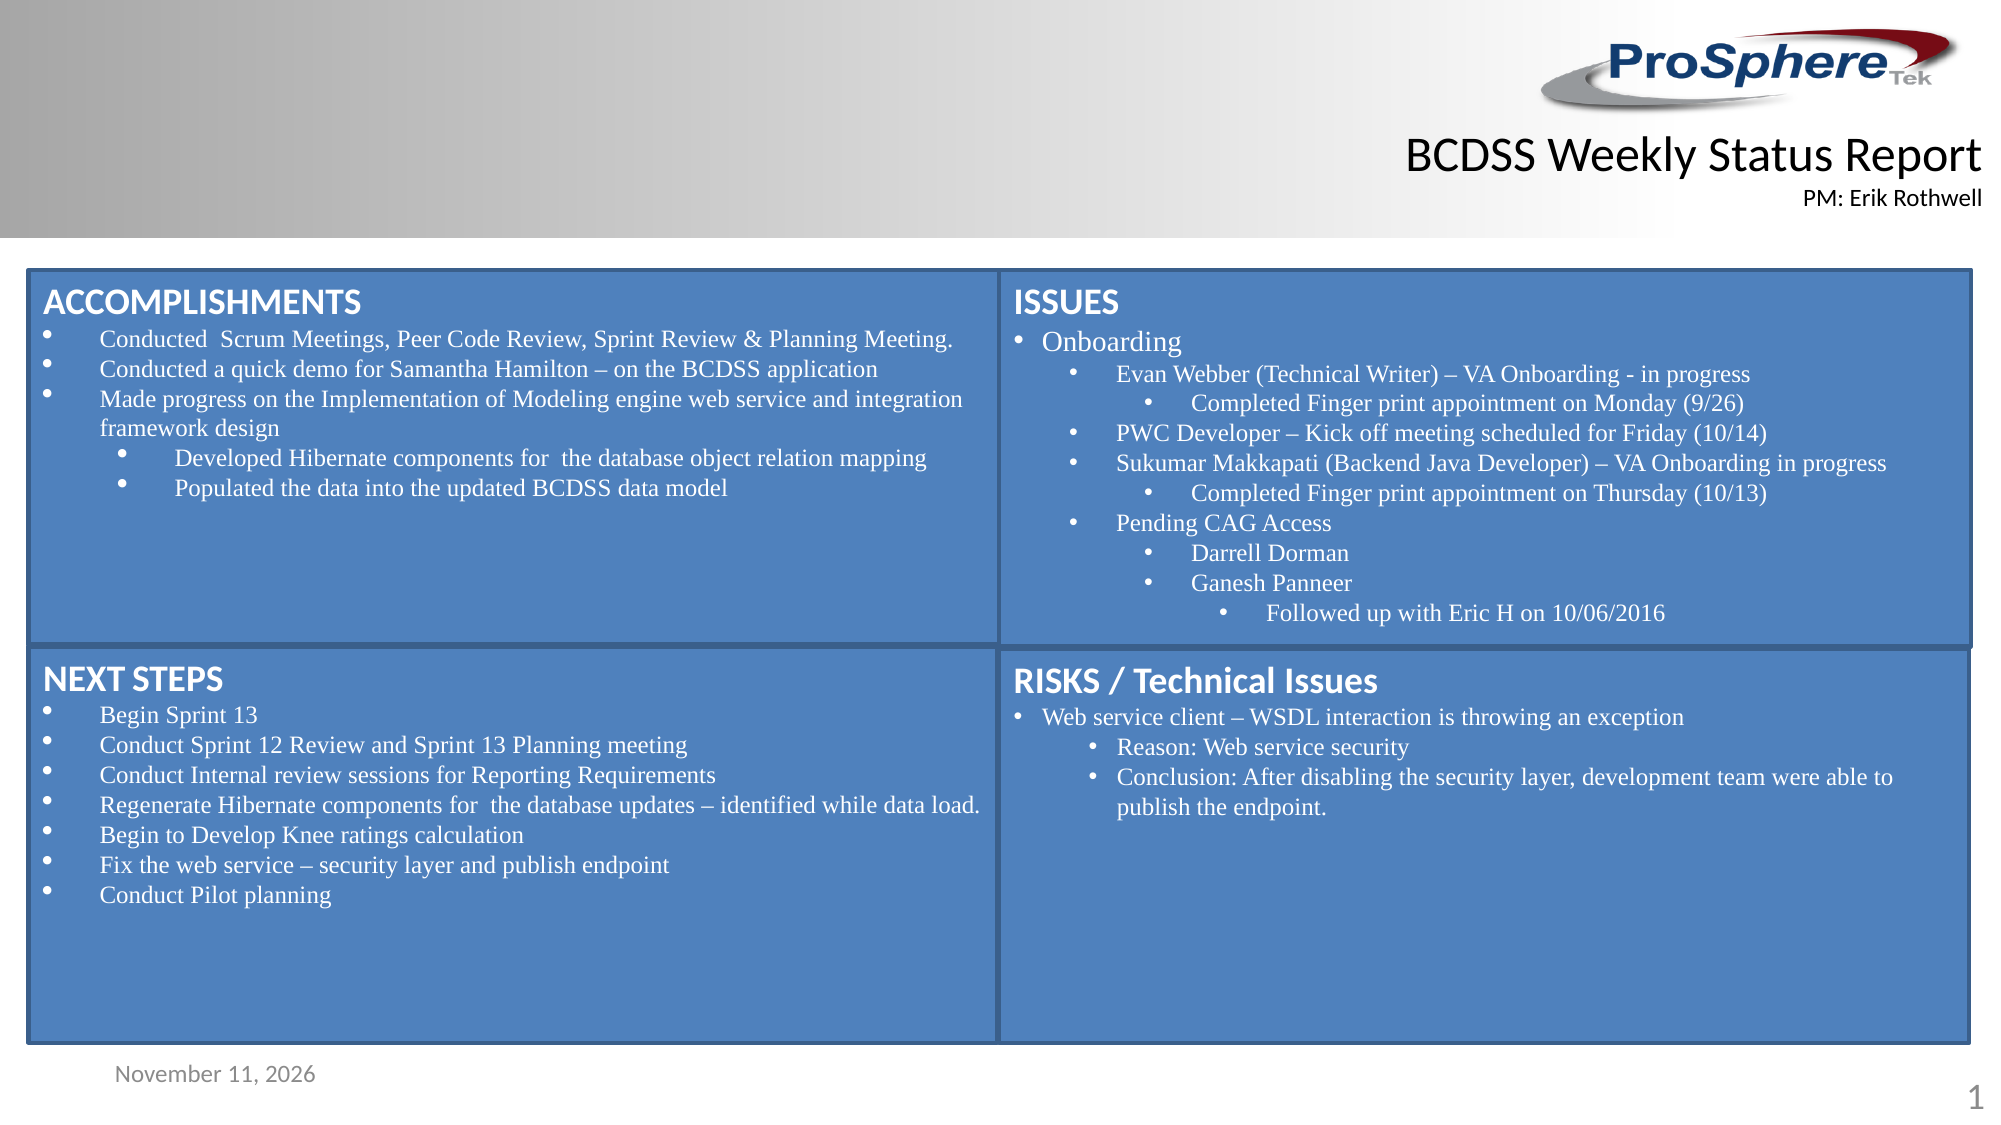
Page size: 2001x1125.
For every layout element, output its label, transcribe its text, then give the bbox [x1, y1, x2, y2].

text_box BCDSS Weekly Status Report PM: Erik Rothwell [1390, 113, 1998, 219]
text_box NEXT STEPS Begin Sprint 13 Conduct Sprint 12 Review and Sprint 13 Planning meeting Conduct Internal review sessions for Reporting Requirements Regenerate Hibernate components for the database updates – identified while data load. Begin to Develop Knee ratings calculation Fix the web service – security layer and publish endpoint Conduct Pilot planning [26, 644, 997, 1045]
text_box RISKS / Technical Issues Web service client – WSDL interaction is throwing an exception Reason: Web service security Conclusion: After disabling the security layer, development team were able to publish the endpoint. [997, 646, 1971, 1045]
picture [1534, 24, 1966, 113]
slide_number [99, 1042, 567, 1103]
text_box ISSUES Onboarding Evan Webber (Technical Writer) – VA Onboarding - in progress Completed Finger print appointment on Monday (9/26) PWC Developer – Kick off meeting scheduled for Friday (10/14) Sukumar Makkapati (Backend Java Developer) – VA Onboarding in progress Completed Finger print appointment on Thursday (10/13) Pending CAG Access Darrell Dorman Ganesh Panneer Followed up with Eric H on 10/06/2016 [997, 268, 1973, 649]
text_box ACCOMPLISHMENTS Conducted Scrum Meetings, Peer Code Review, Sprint Review & Planning Meeting. Conducted a quick demo for Samantha Hamilton – on the BCDSS application Made progress on the Implementation of Modeling engine web service and integration framework design Developed Hibernate components for the database object relation mapping Populated the data into the updated BCDSS data model [26, 268, 997, 644]
slide_number 1 [1533, 1064, 2000, 1125]
